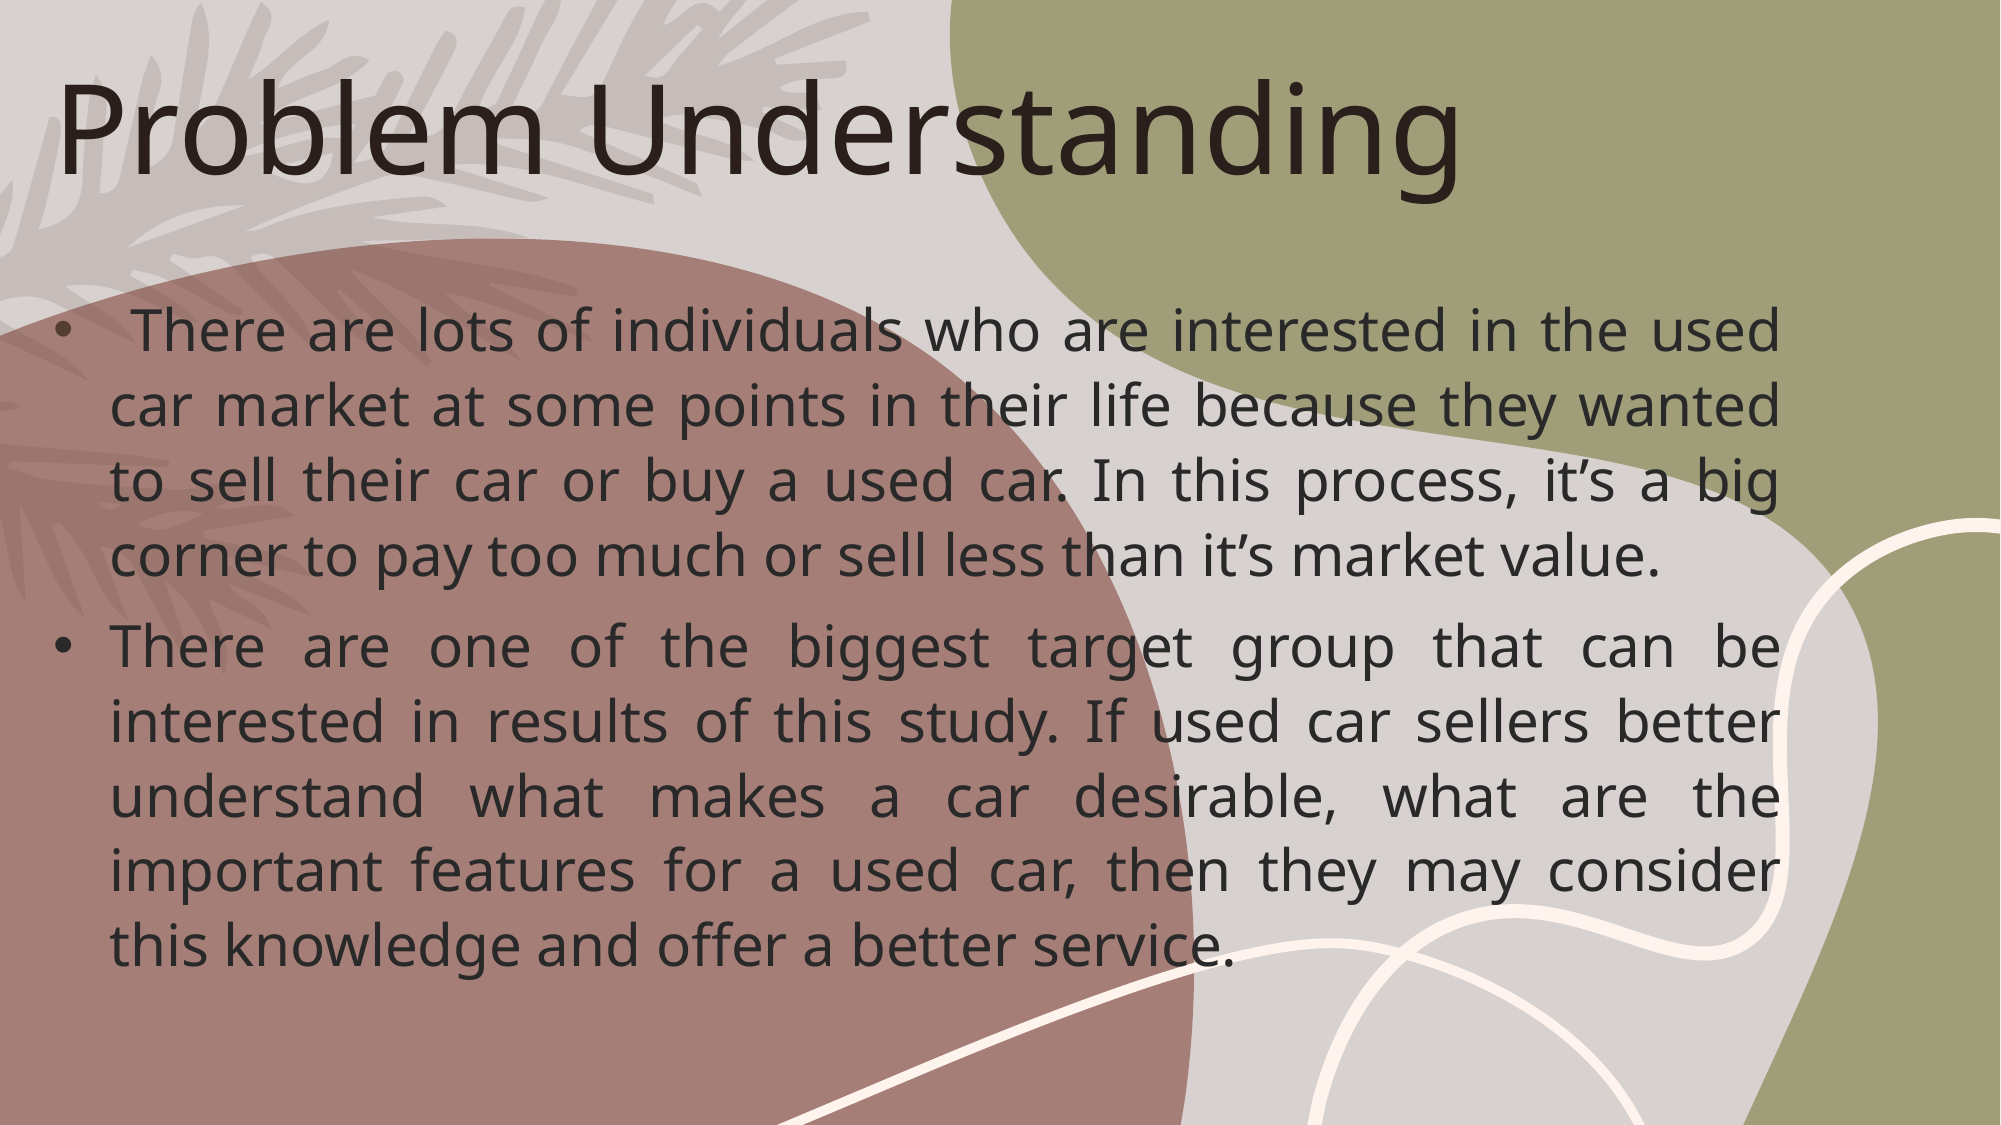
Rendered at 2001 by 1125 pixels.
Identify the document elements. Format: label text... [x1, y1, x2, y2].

title Problem Understanding [38, 22, 1633, 209]
text_box [38, 237, 1633, 280]
text_box [38, 986, 1633, 1073]
text_box There are lots of individuals who are interested in the used car market at some points in their life because they wanted to sell their car or buy a used car. In this process, it’s a big corner to pay too much or sell less than it’s market value. There are one of the biggest target group that can be interested in results of this study. If used car sellers better understand what makes a car desirable, what are the important features for a used car, then they may consider this knowledge and offer a better service. [38, 280, 1797, 986]
